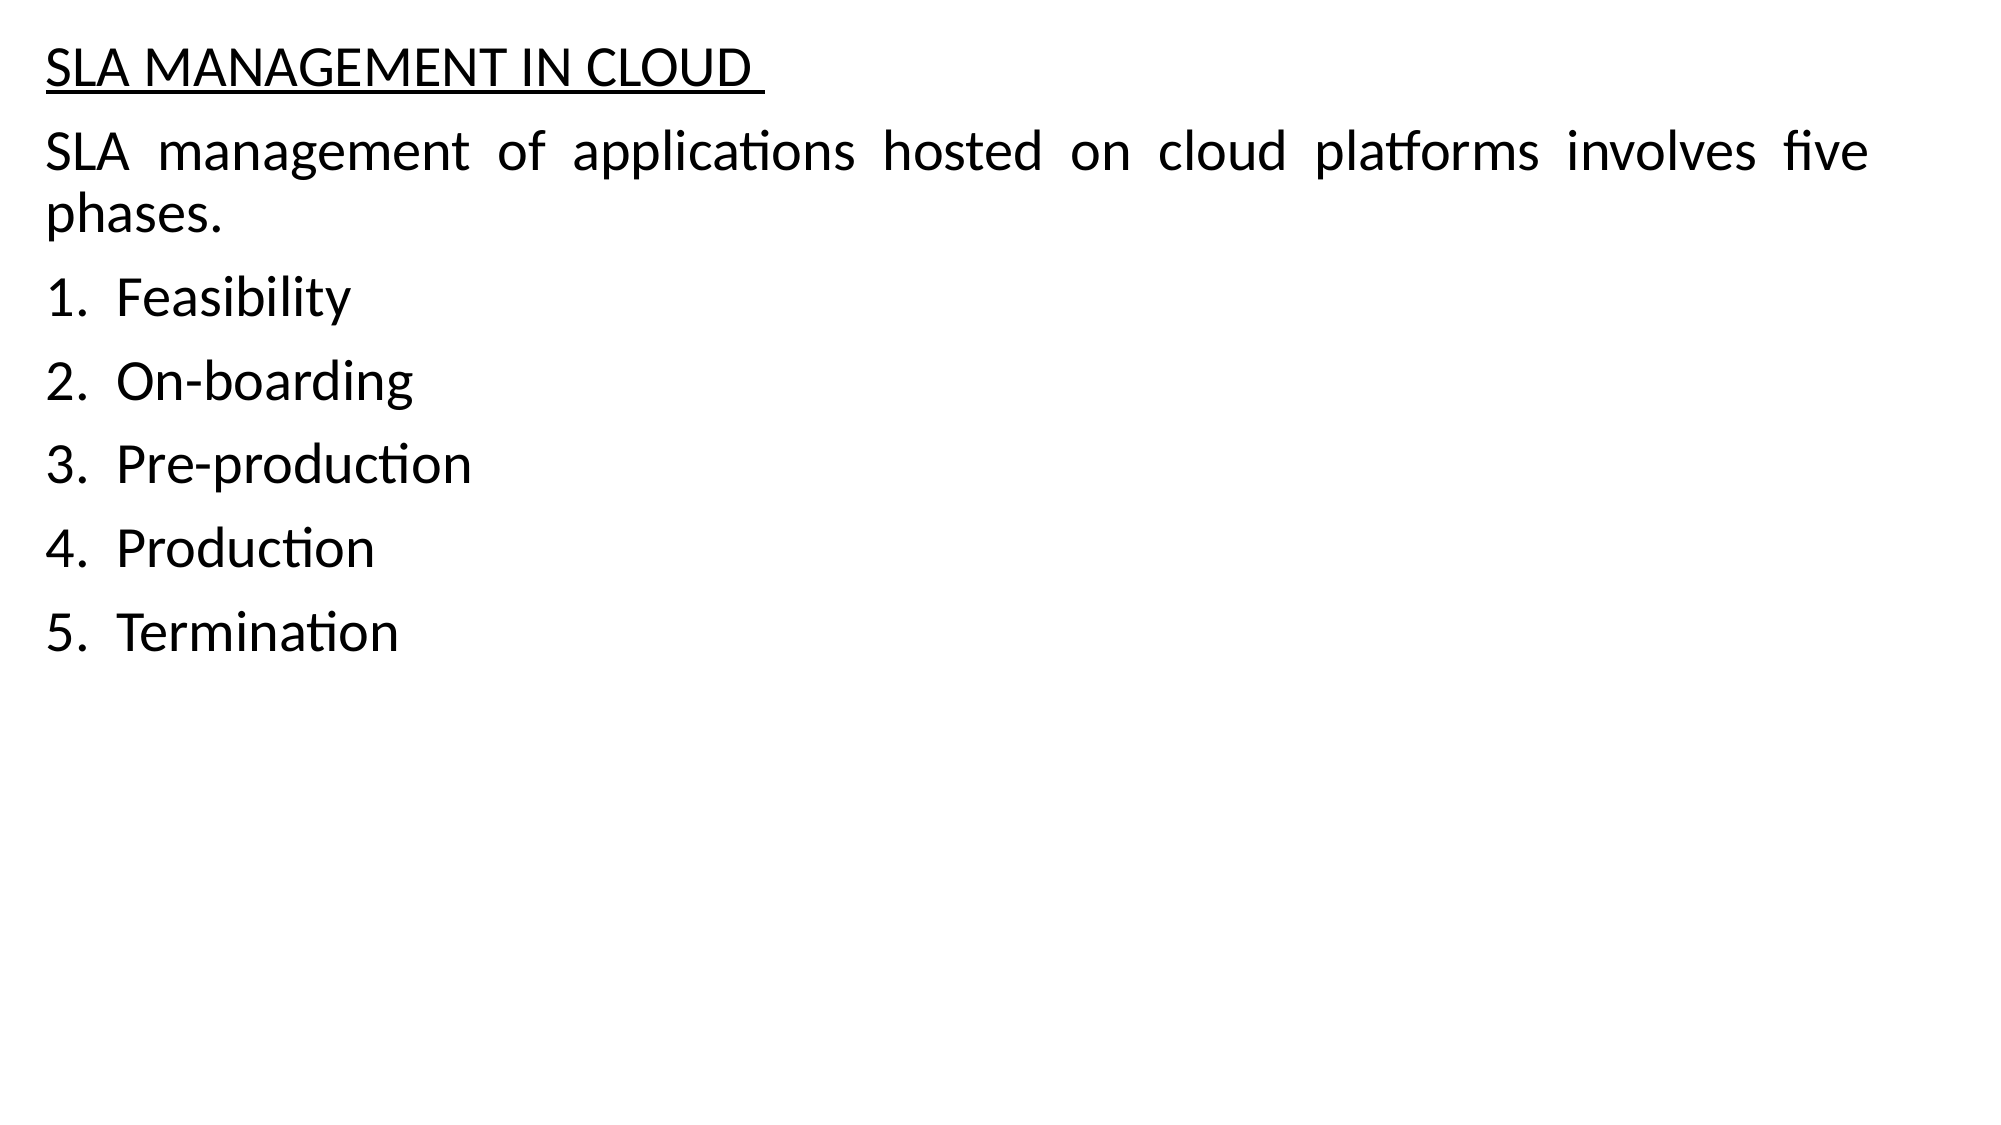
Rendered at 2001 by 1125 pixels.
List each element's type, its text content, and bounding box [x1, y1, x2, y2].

list SLA MANAGEMENT IN CLOUD SLA management of applications hosted on cloud platforms involves five phases. 1. Feasibility 2. On-boarding 3. Pre-production 4. Production 5. Termination [30, 28, 1964, 1101]
